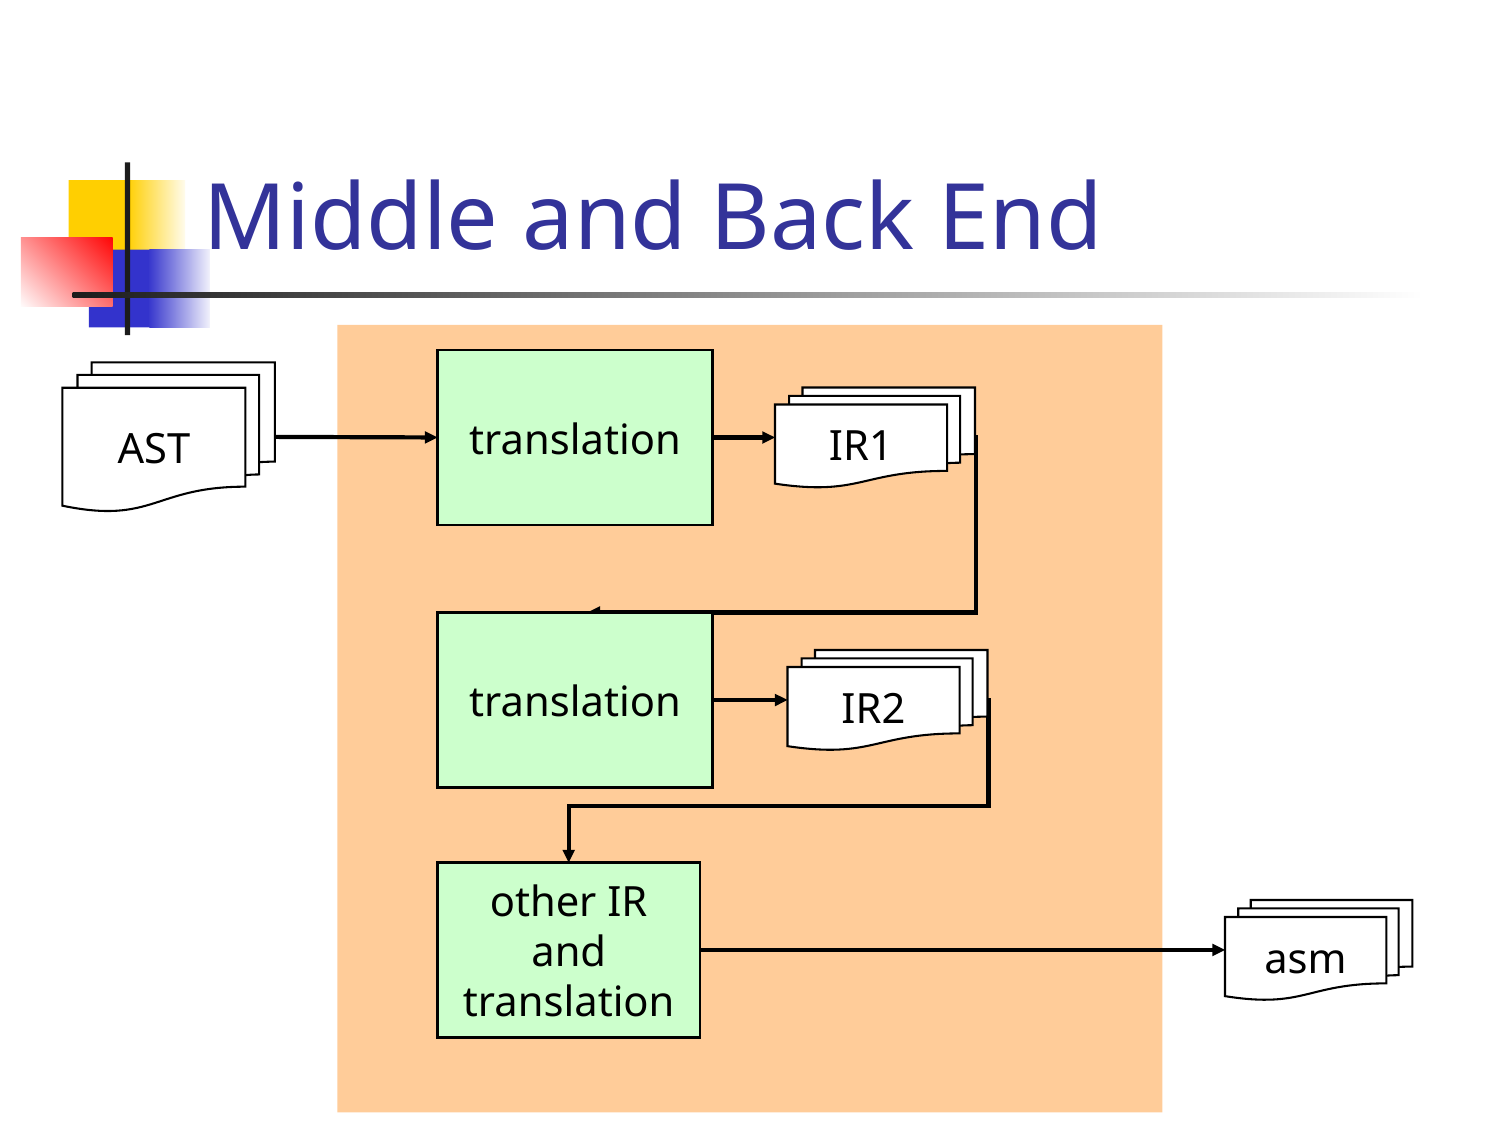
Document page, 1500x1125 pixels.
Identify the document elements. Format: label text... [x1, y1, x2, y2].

text_box IR2 [787, 650, 988, 699]
text_box [337, 439, 1163, 1113]
title Middle and Back End [188, 35, 1468, 275]
text_box translation [437, 350, 713, 526]
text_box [587, 437, 975, 613]
text_box asm [1224, 900, 1413, 1000]
text_box AST [62, 362, 275, 512]
text_box [337, 324, 1163, 948]
text_box translation [437, 612, 713, 788]
text_box other IR and translation [437, 862, 700, 1038]
text_box IR1 [774, 387, 976, 437]
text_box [568, 699, 988, 863]
